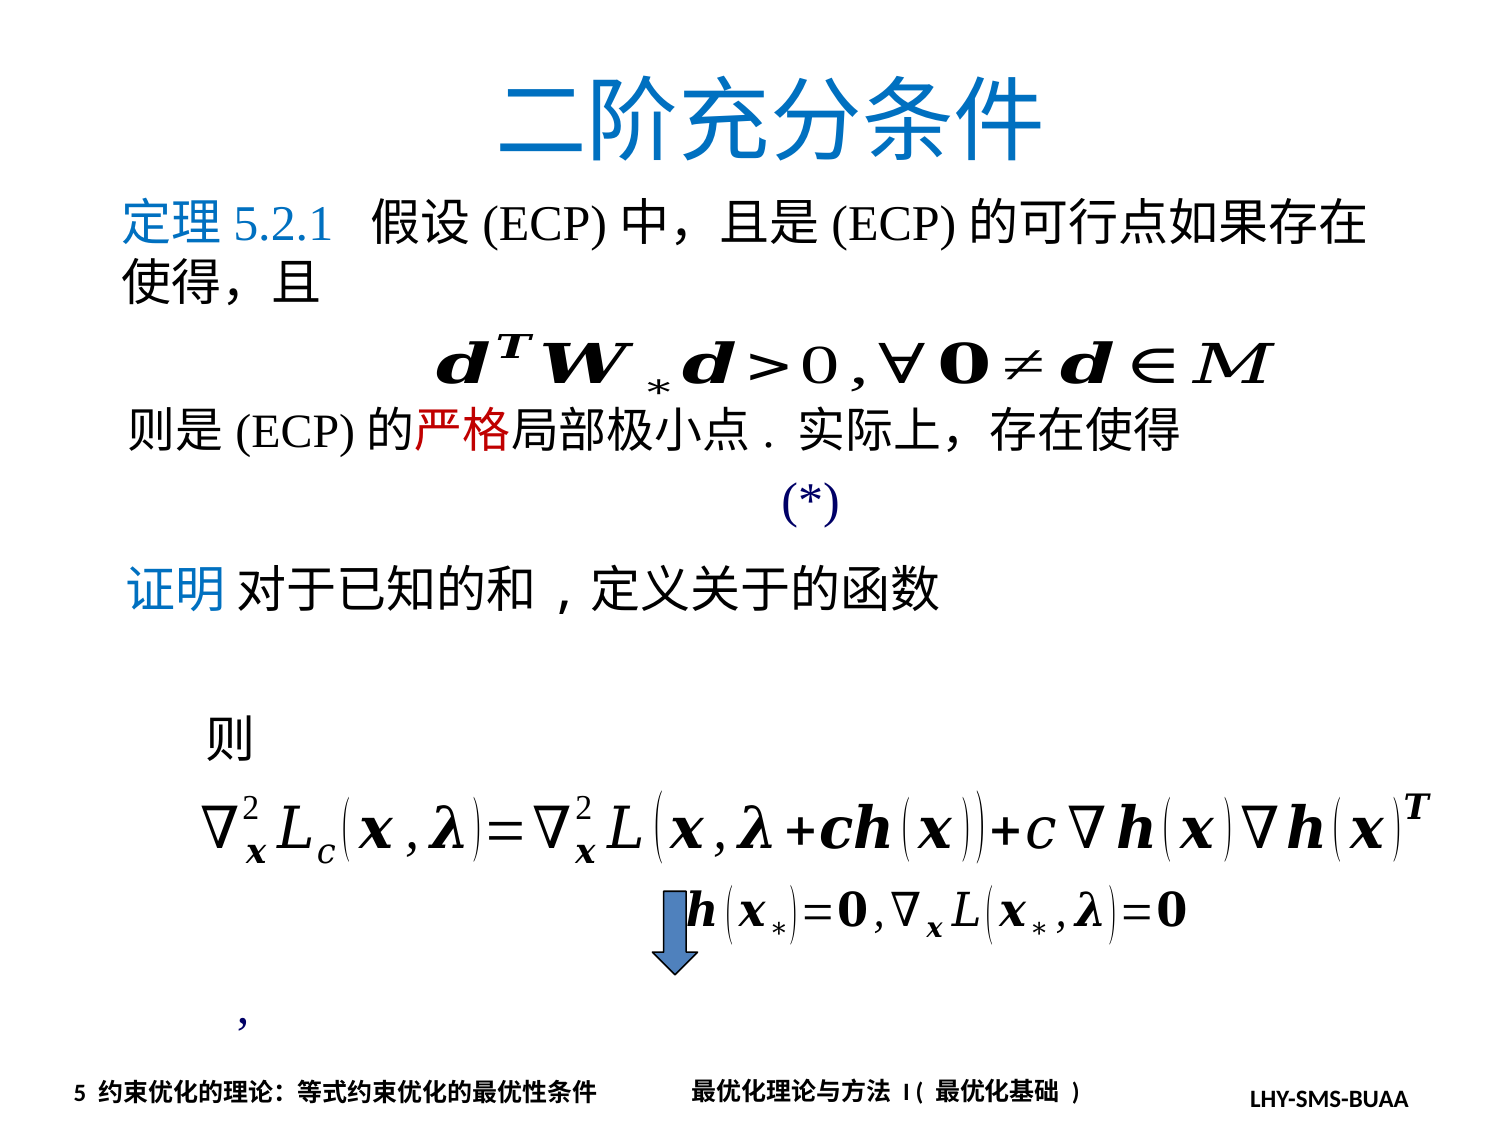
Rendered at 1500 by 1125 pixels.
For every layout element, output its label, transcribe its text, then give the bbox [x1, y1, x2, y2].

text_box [652, 881, 1188, 976]
text_box 二阶充分条件 [79, 54, 1462, 179]
